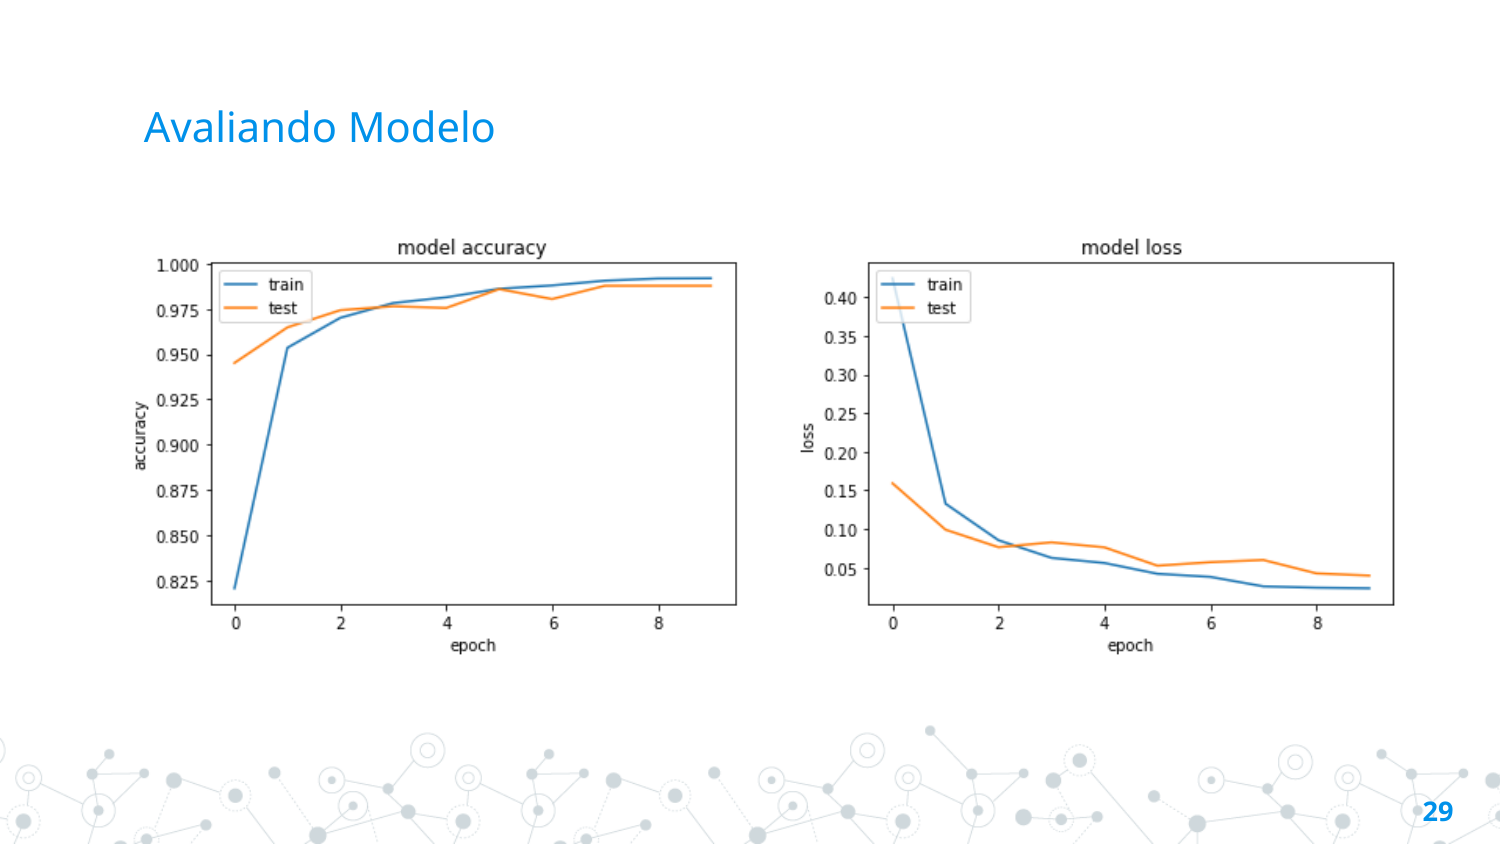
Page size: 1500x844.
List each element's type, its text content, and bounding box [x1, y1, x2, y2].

picture [0, 0, 1500, 844]
title Avaliando Modelo [128, 50, 1372, 166]
slide_number ‹#› [1378, 779, 1469, 844]
